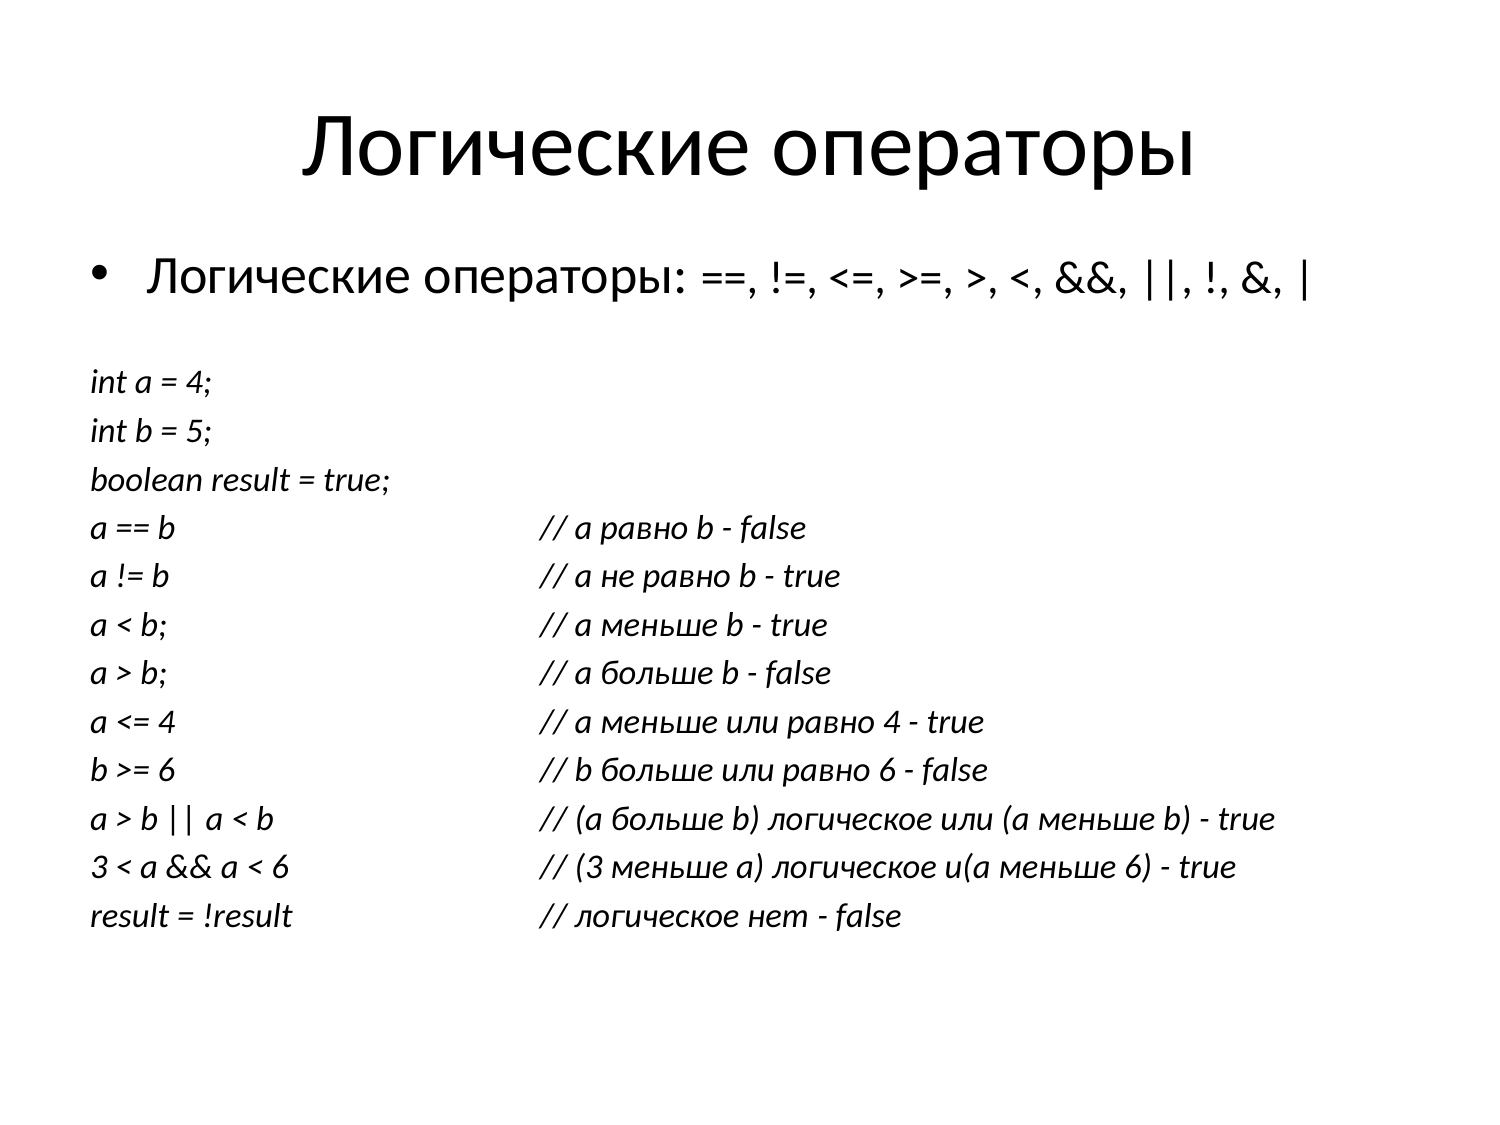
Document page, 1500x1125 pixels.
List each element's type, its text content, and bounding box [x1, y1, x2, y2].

list Логические операторы: ==, !=, <=, >=, >, <, &&, ||, !, &, | int a = 4; int b = 5; boolean result = true; a == b // a равно b - false a != b // a не равно b - true a < b; // a меньше b - true a > b; // a больше b - false a <= 4 // a меньше или равно 4 - true b >= 6 // b больше или равно 6 - false a > b || a < b // (a больше b) логическое или (a меньше b) - true 3 < a && a < 6 // (3 меньше a) логическое и(a меньше 6) - true result = !result // логическое нет - false [75, 231, 1425, 1005]
title Логические операторы [75, 45, 1425, 231]
